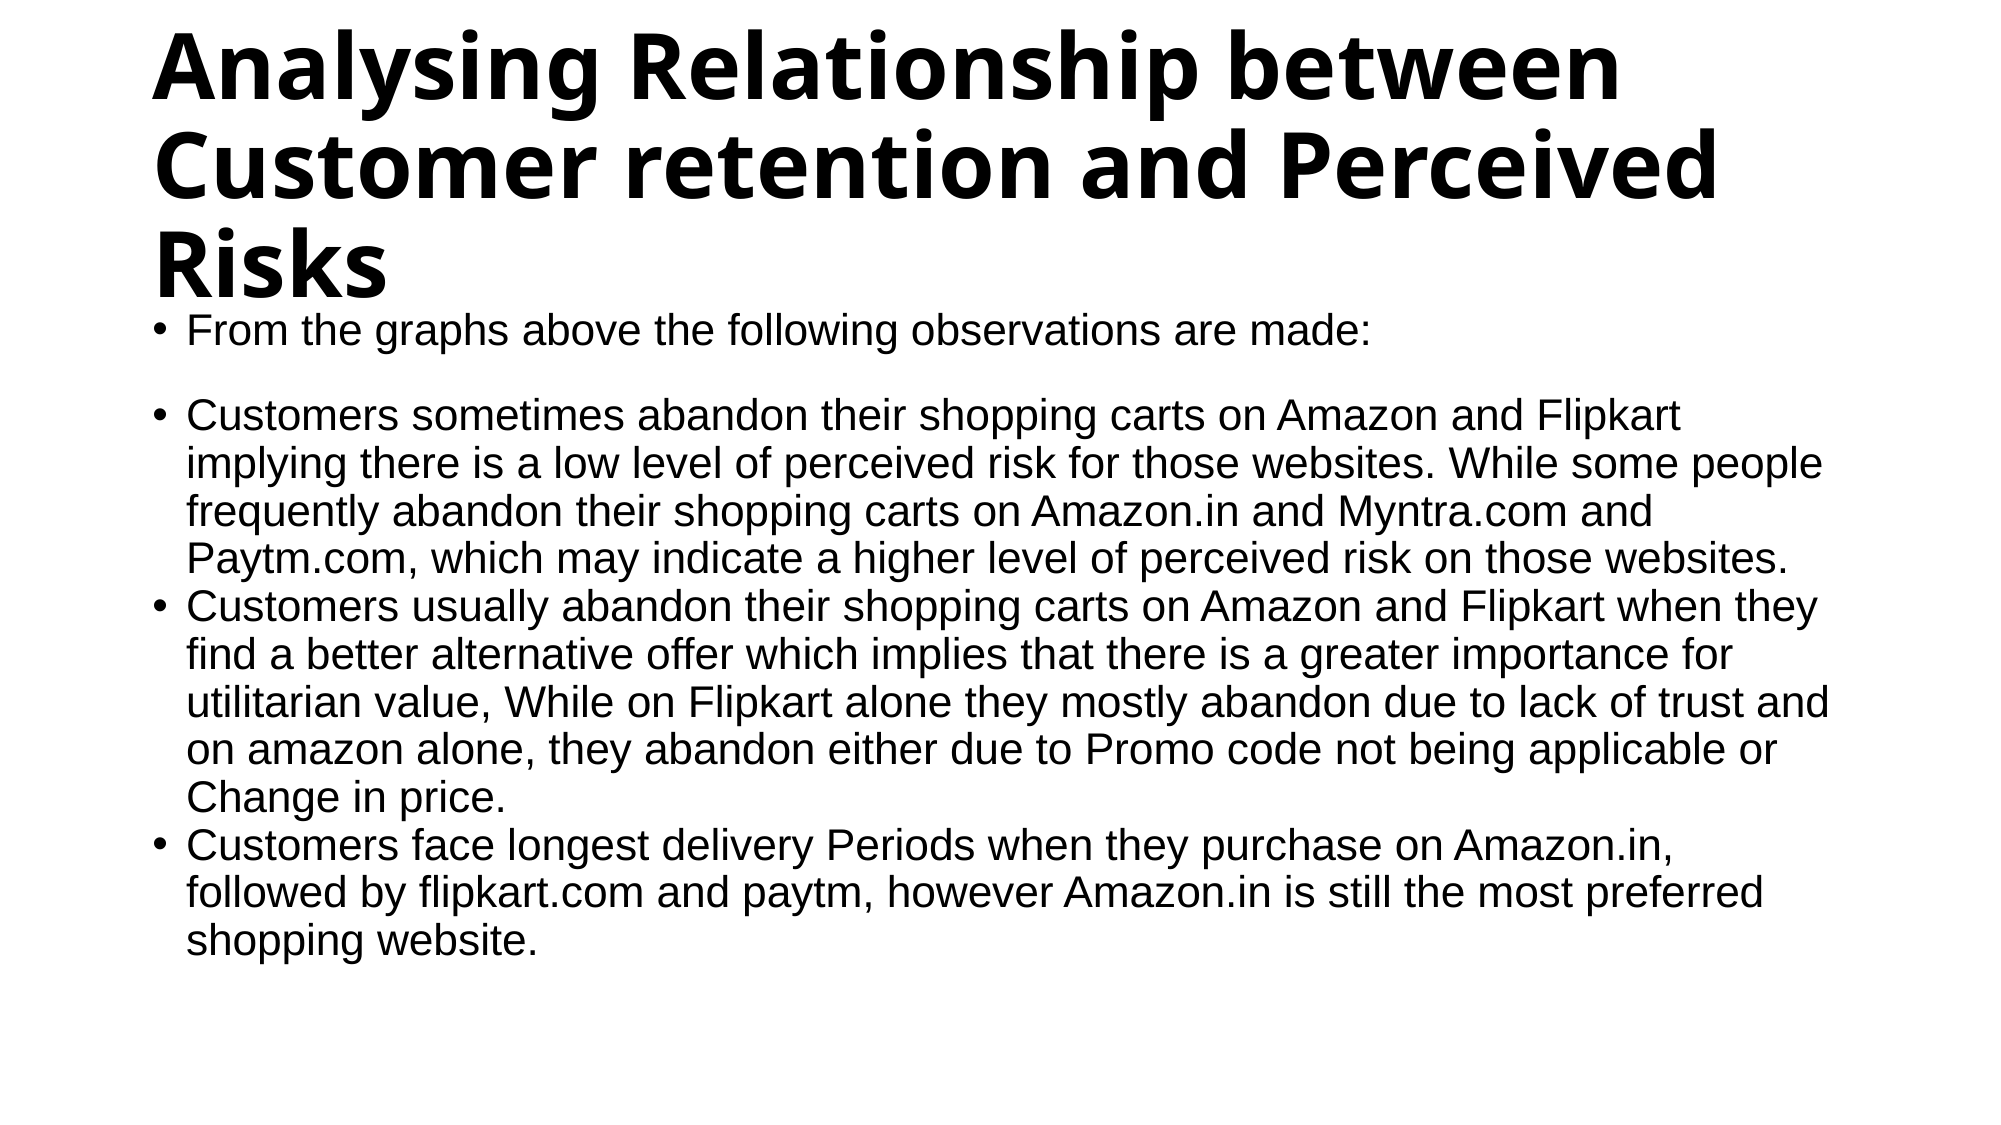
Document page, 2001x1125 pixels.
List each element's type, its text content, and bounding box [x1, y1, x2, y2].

title Analysing Relationship between Customer retention and Perceived Risks [137, 59, 1863, 278]
list From the graphs above the following observations are made: Customers sometimes abandon their shopping carts on Amazon and Flipkart implying there is a low level of perceived risk for those websites. While some people frequently abandon their shopping carts on Amazon.in and Myntra.com and Paytm.com, which may indicate a higher level of perceived risk on those websites. Customers usually abandon their shopping carts on Amazon and Flipkart when they find a better alternative offer which implies that there is a greater importance for utilitarian value, While on Flipkart alone they mostly abandon due to lack of trust and on amazon alone, they abandon either due to Promo code not being applicable or Change in price. Customers face longest delivery Periods when they purchase on Amazon.in, followed by flipkart.com and paytm, however Amazon.in is still the most preferred shopping website. [137, 299, 1863, 1014]
